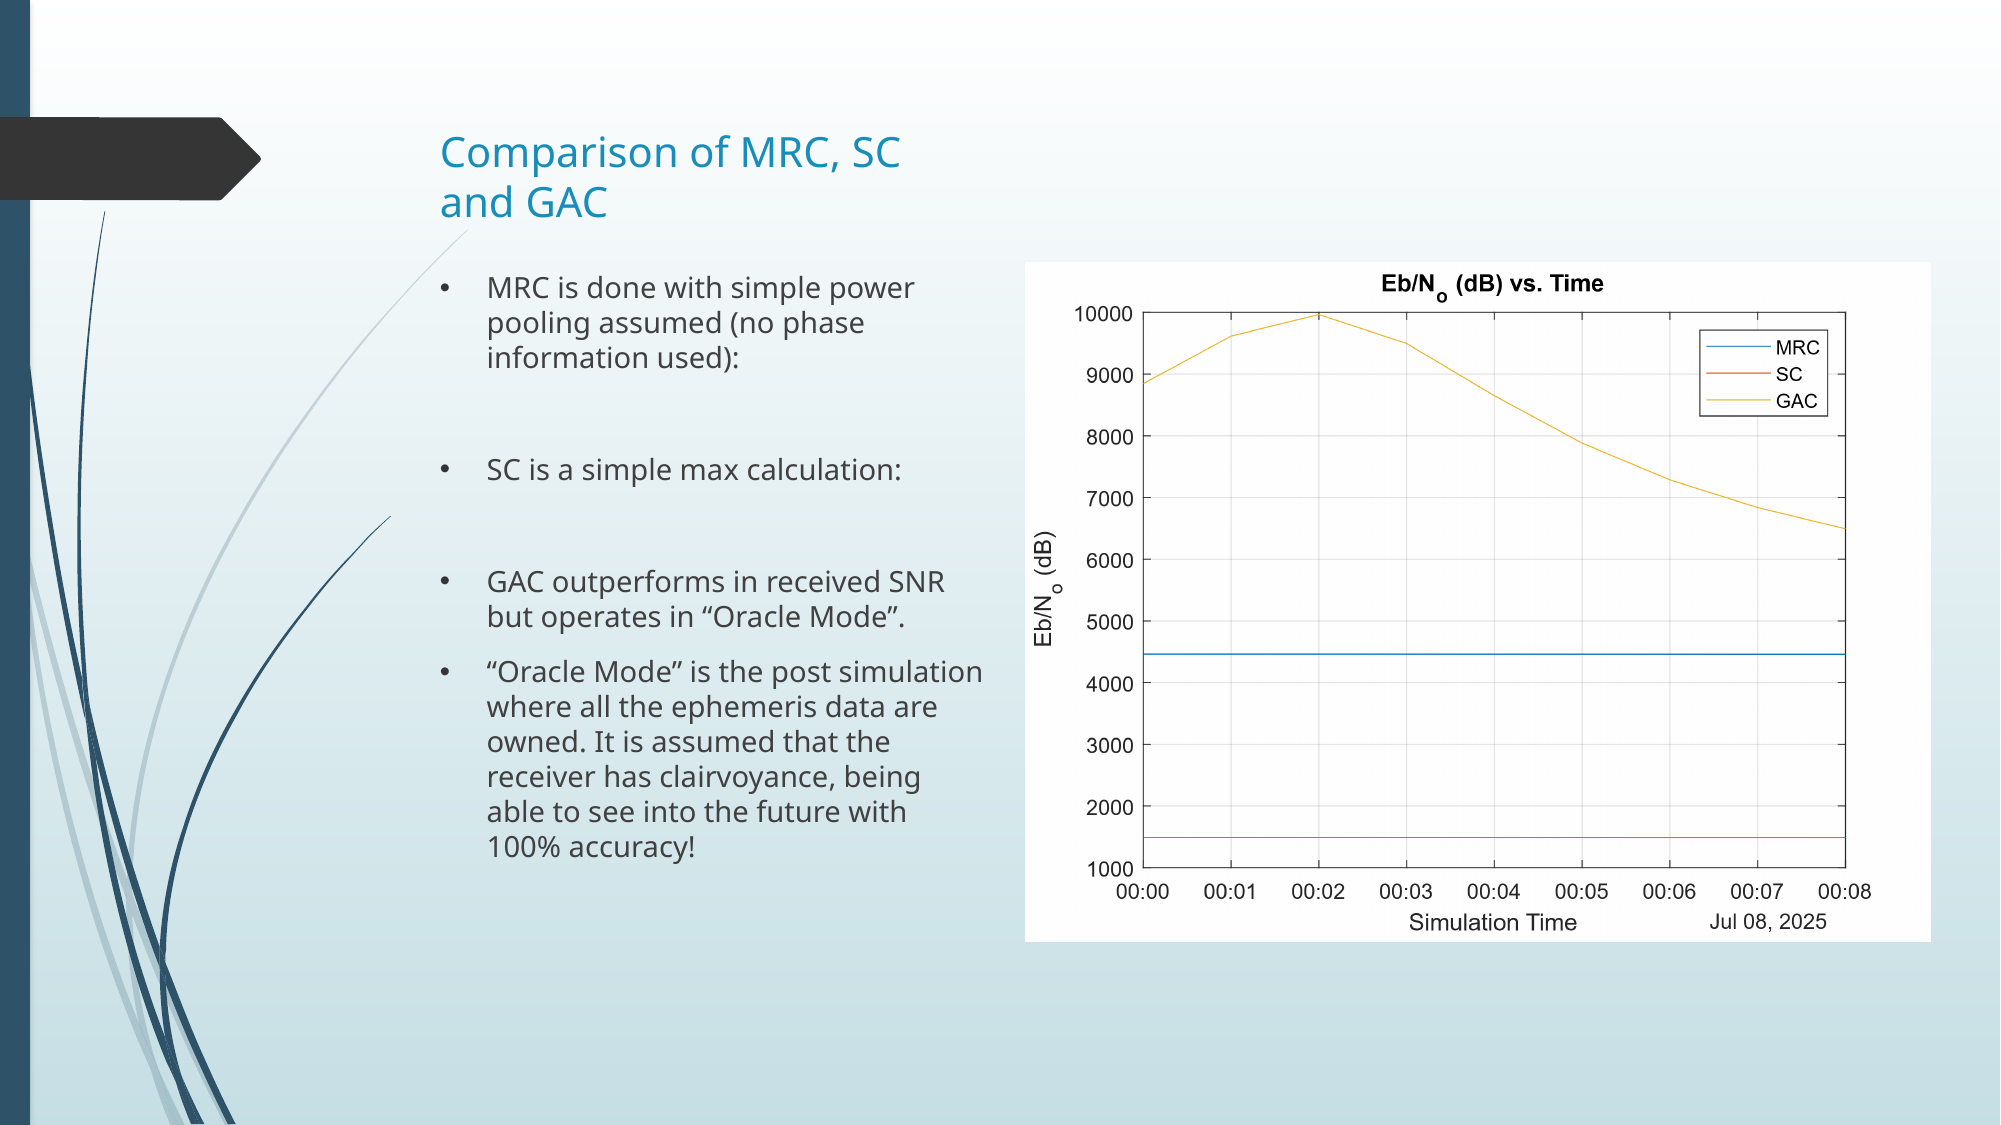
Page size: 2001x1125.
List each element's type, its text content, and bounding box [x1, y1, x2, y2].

title Comparison of MRC, SC and GAC [424, 73, 1000, 234]
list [1024, 261, 1931, 942]
